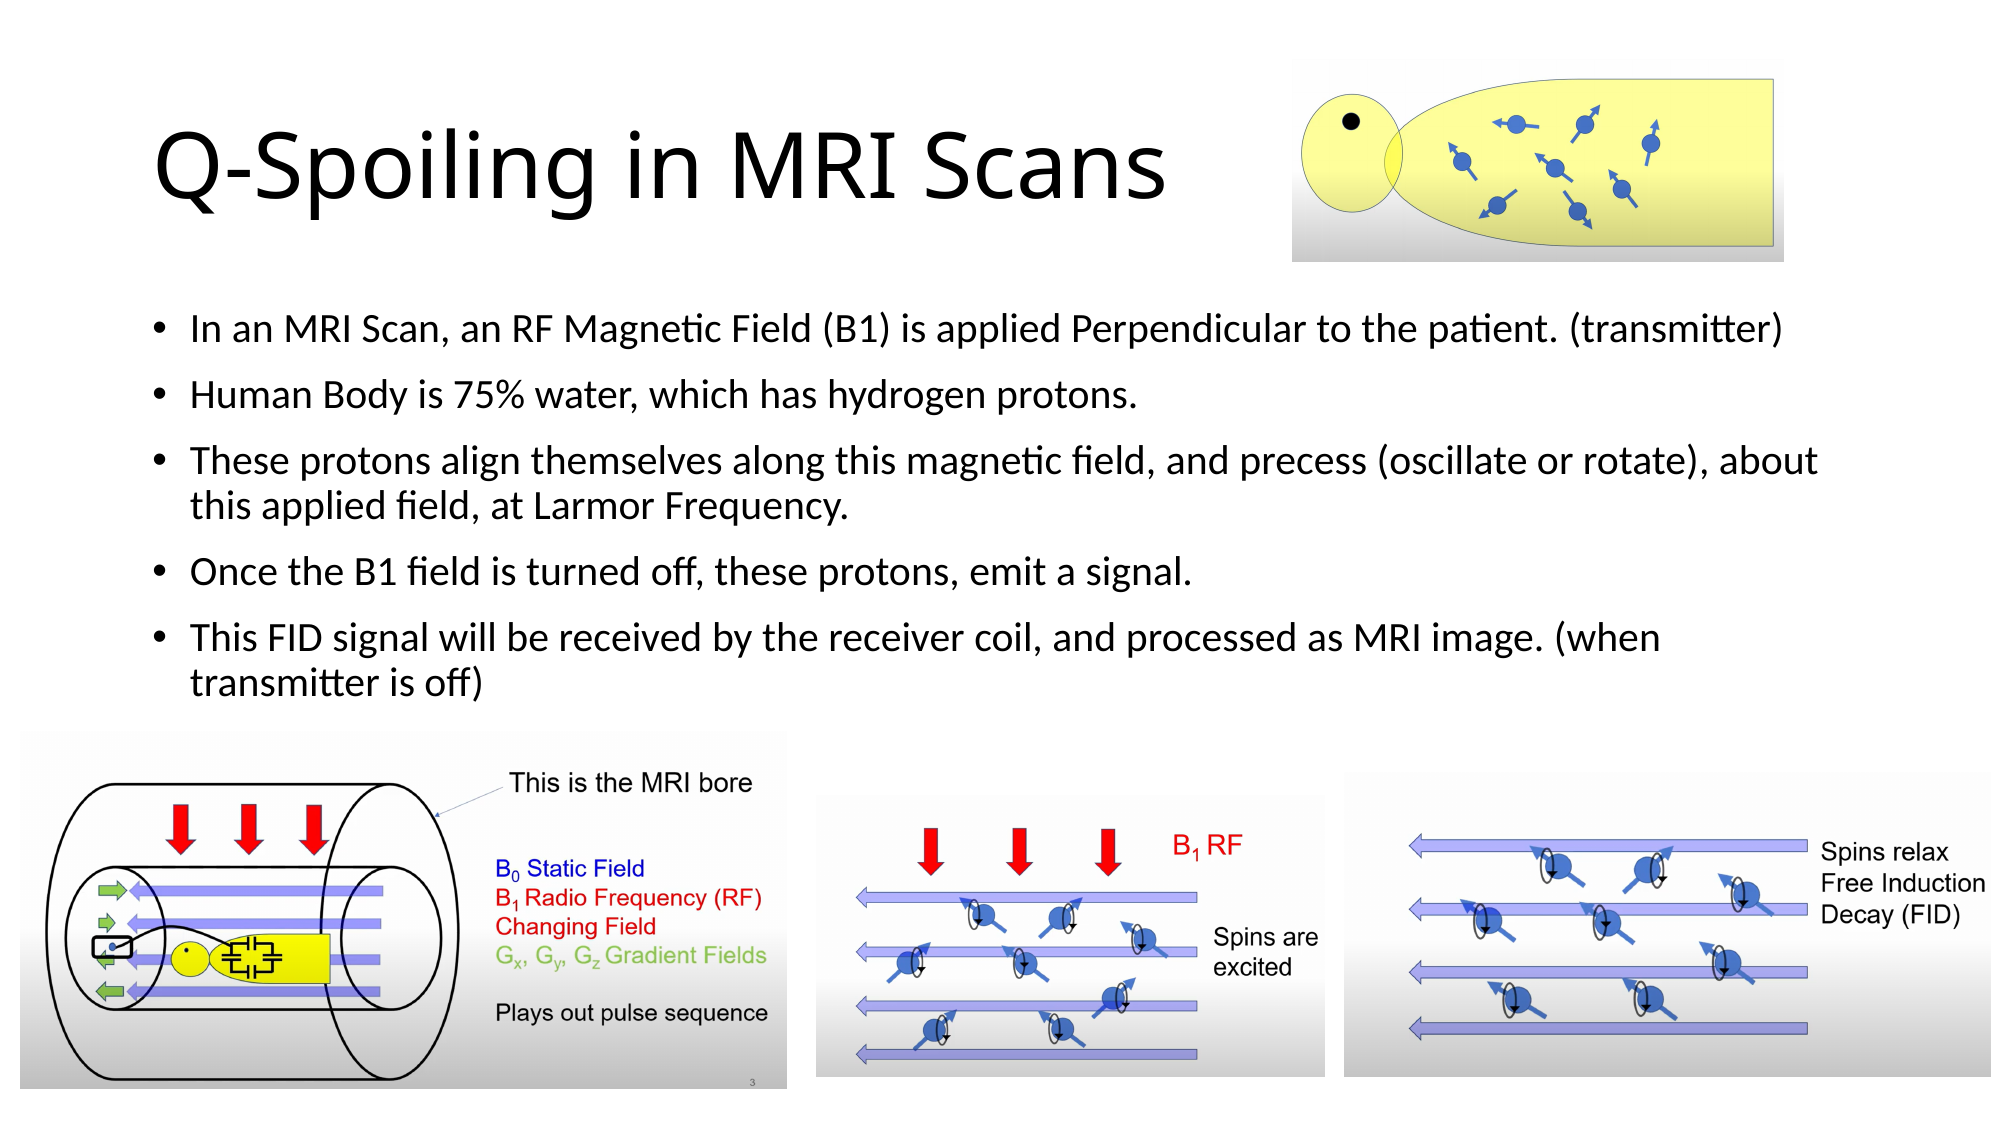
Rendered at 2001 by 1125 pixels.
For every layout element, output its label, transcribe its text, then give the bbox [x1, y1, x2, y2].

picture [816, 795, 1325, 1077]
picture [20, 731, 787, 1089]
list In an MRI Scan, an RF Magnetic Field (B1) is applied Perpendicular to the patient. (transmitter) Human Body is 75% water, which has hydrogen protons. These protons align themselves along this magnetic field, and precess (oscillate or rotate), about this applied field, at Larmor Frequency. Once the B1 field is turned off, these protons, emit a signal. This FID signal will be received by the receiver coil, and processed as MRI image. (when transmitter is off) [137, 299, 1863, 1014]
picture [1344, 772, 1991, 1077]
title Q-Spoiling in MRI Scans [137, 59, 1863, 278]
picture [1292, 59, 1784, 263]
